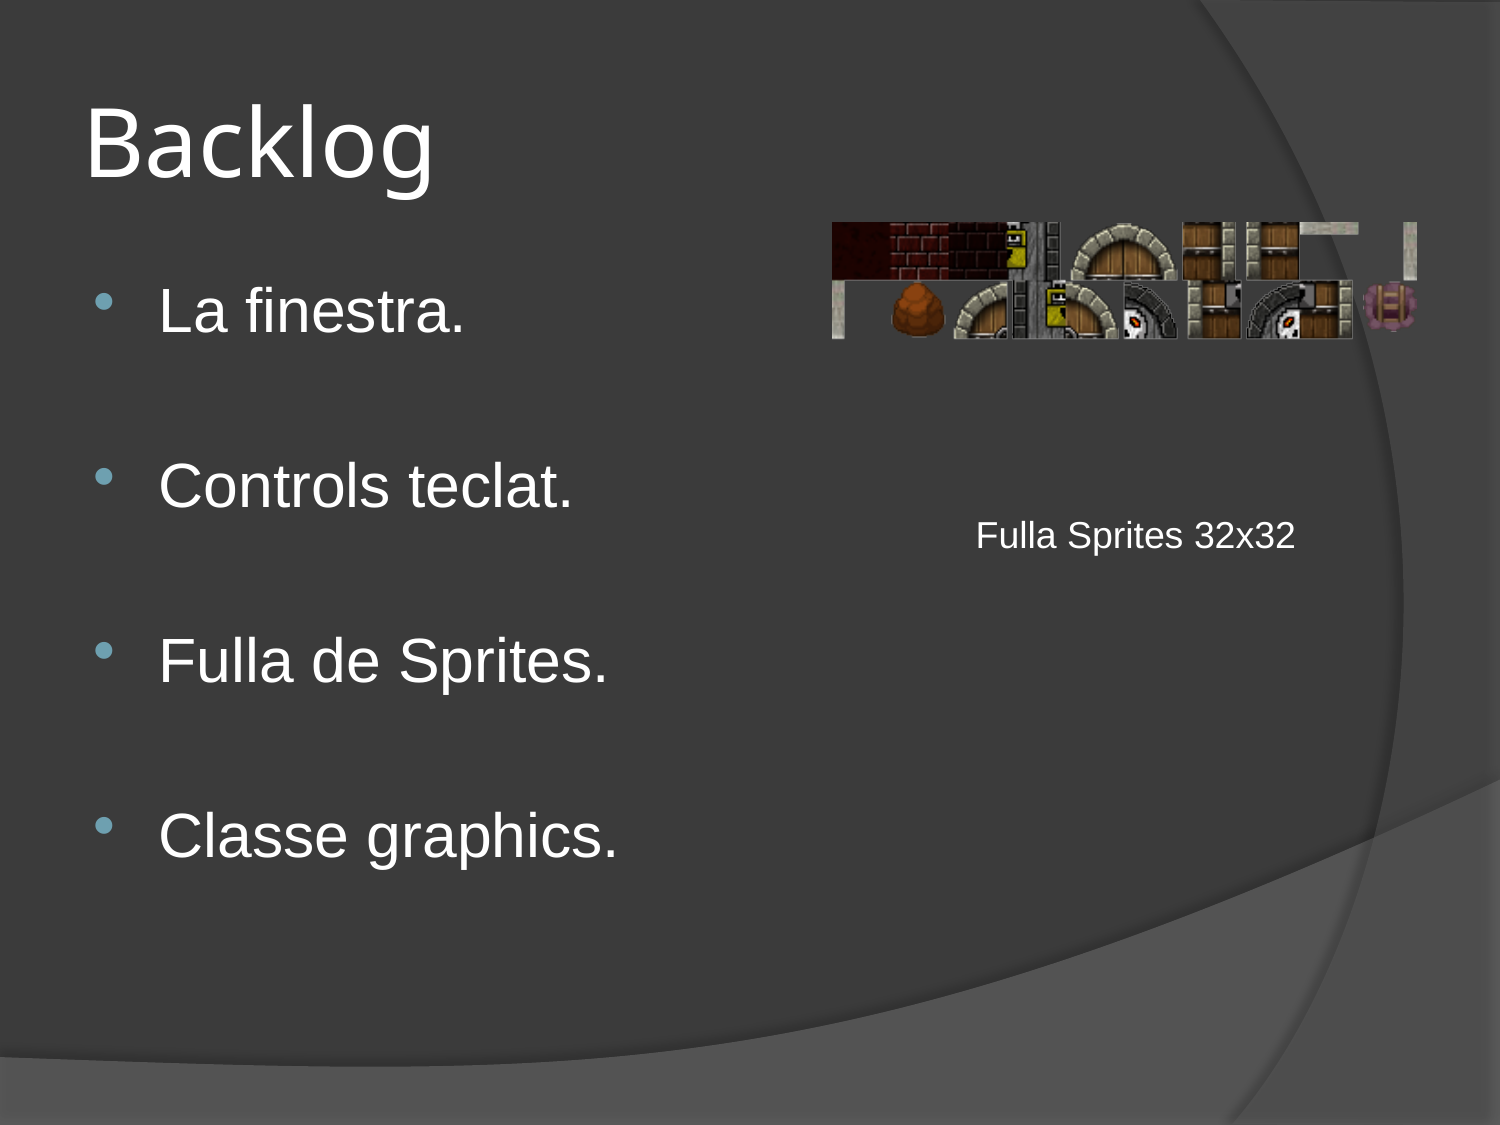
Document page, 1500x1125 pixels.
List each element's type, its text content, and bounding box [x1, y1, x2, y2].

picture [831, 222, 1417, 808]
list La finestra. Controls teclat. Fulla de Sprites. Classe graphics. [75, 262, 1300, 1005]
title Backlog [75, 45, 1300, 233]
